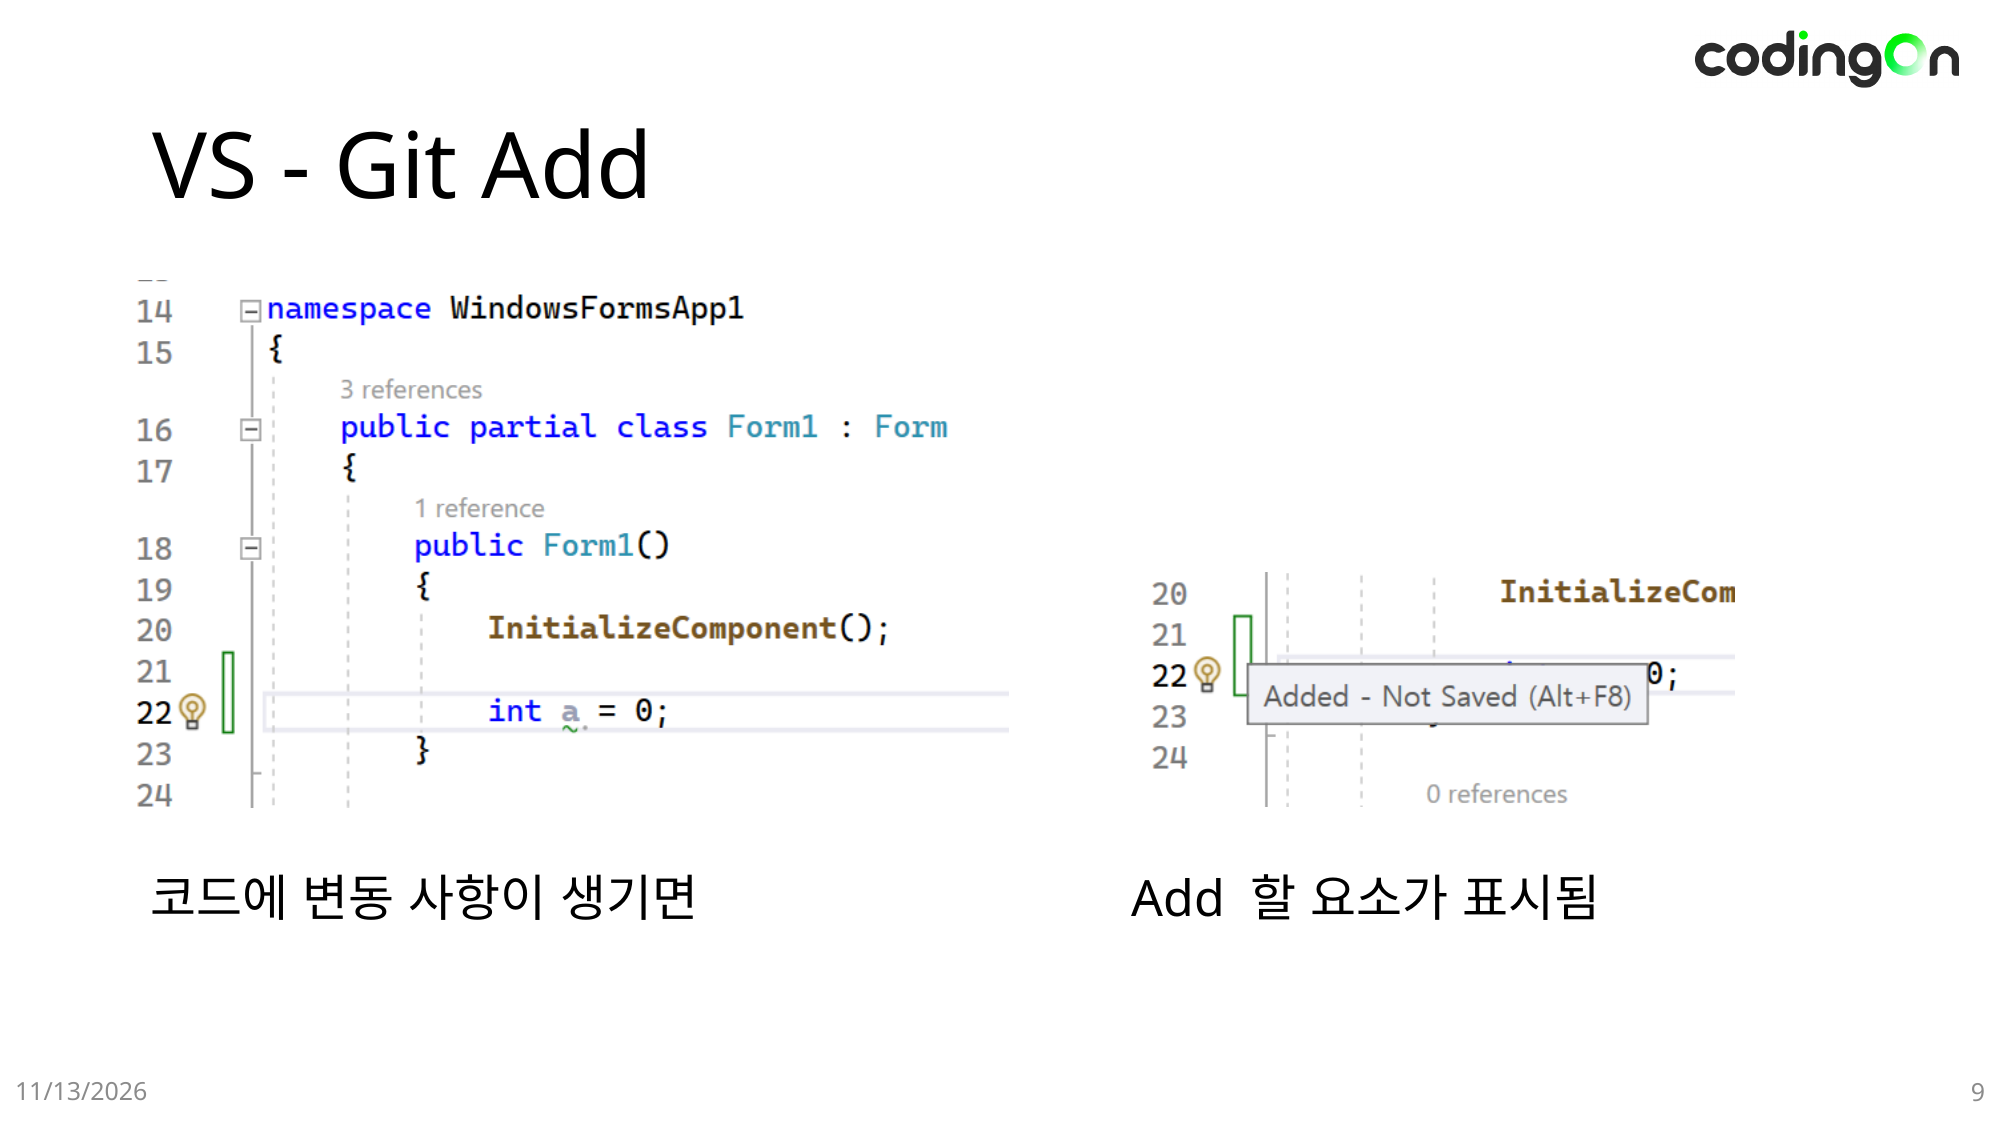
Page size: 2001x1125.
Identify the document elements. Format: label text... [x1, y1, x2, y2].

picture [111, 280, 1009, 808]
text_box Add 할 요소가 표시됨 [1117, 859, 1616, 934]
picture [1695, 30, 1959, 88]
picture [1128, 572, 1735, 807]
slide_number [0, 1062, 450, 1123]
title VS - Git Add [137, 59, 1863, 278]
slide_number 9 [1550, 1063, 2000, 1124]
text_box 코드에 변동 사항이 생기면 [136, 859, 714, 935]
